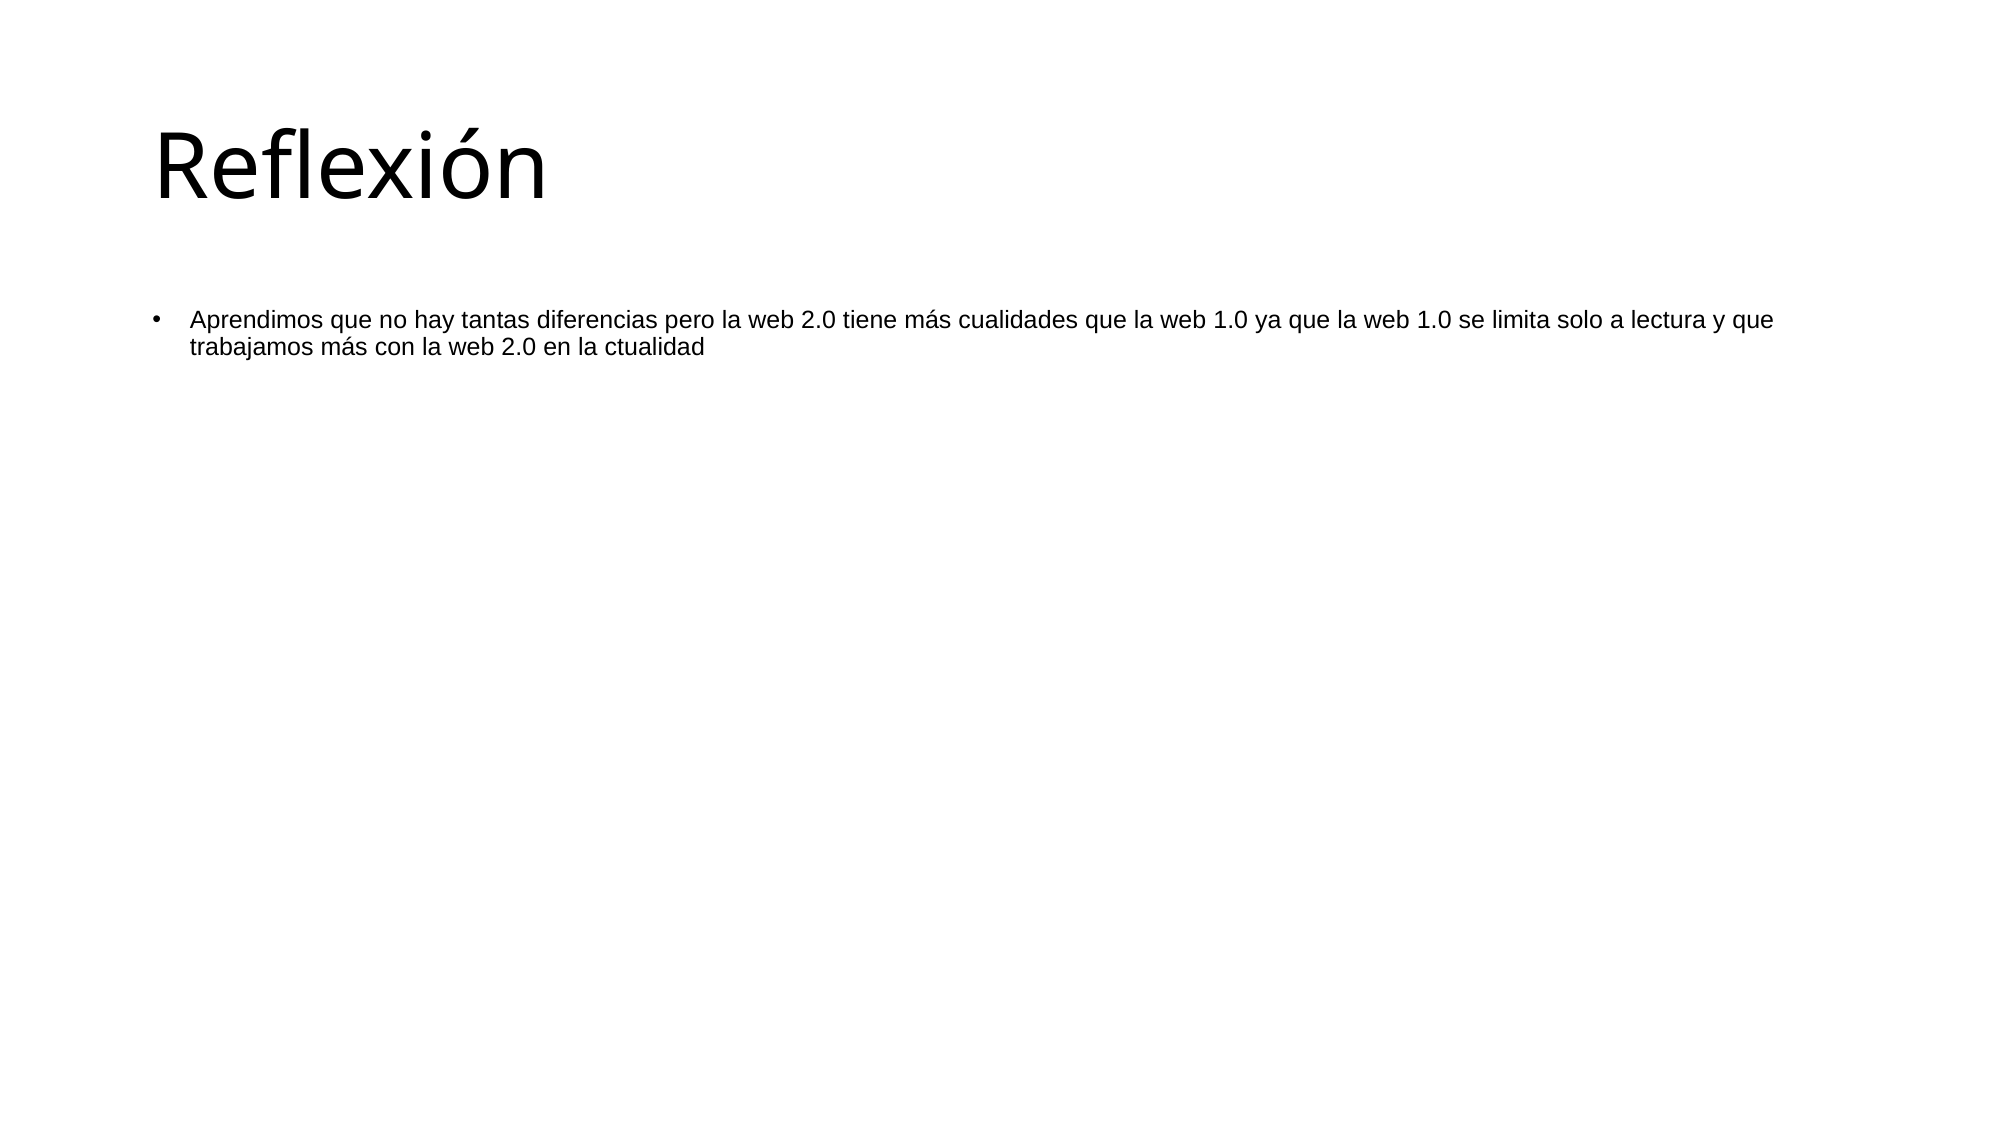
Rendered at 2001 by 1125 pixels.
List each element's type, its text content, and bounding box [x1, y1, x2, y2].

list Aprendimos que no hay tantas diferencias pero la web 2.0 tiene más cualidades que la web 1.0 ya que la web 1.0 se limita solo a lectura y que trabajamos más con la web 2.0 en la ctualidad [137, 299, 1863, 1014]
title Reflexión [137, 59, 1863, 278]
